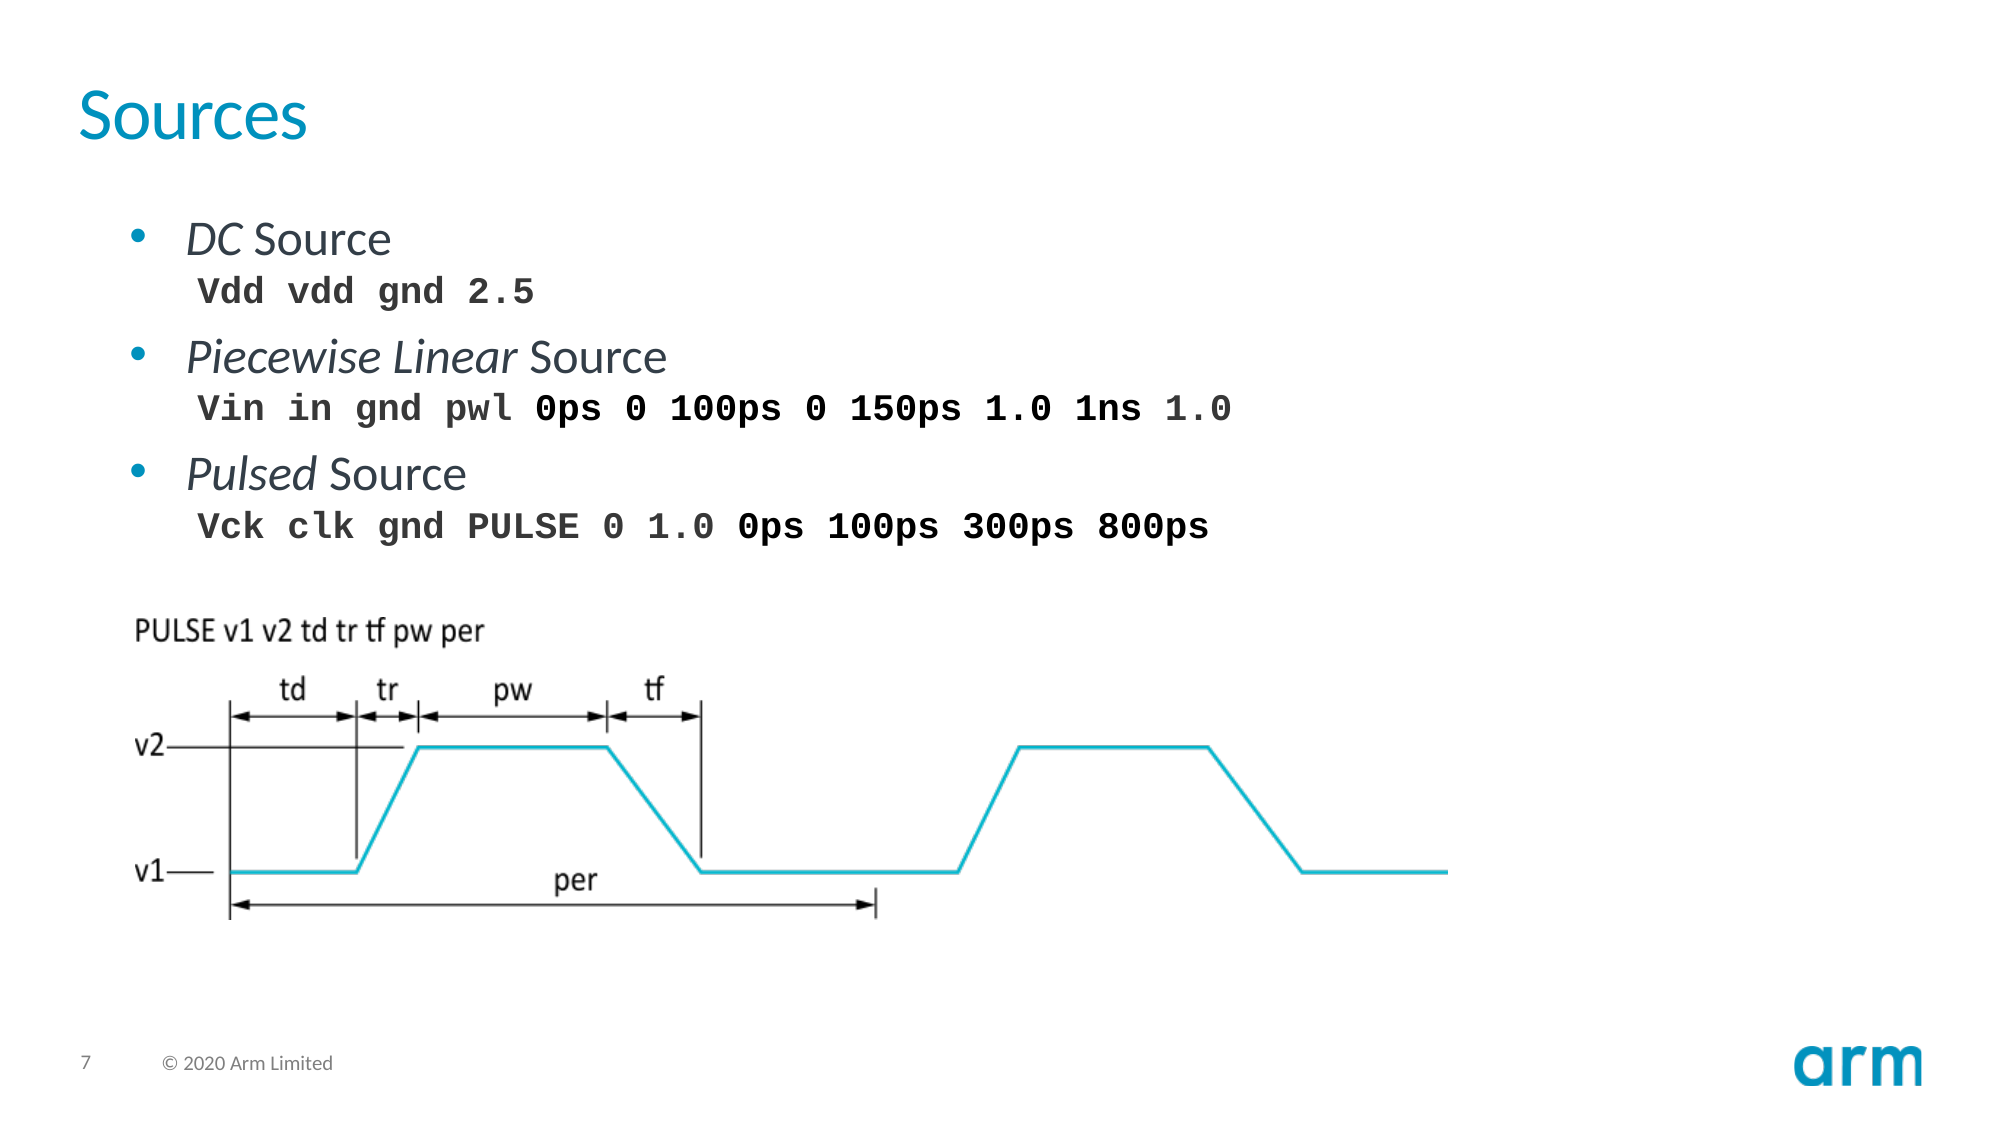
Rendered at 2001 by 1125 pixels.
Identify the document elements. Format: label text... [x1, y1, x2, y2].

list DC Source Vdd vdd gnd 2.5 Piecewise Linear Source Vin in gnd pwl 0ps 0 100ps 0 150ps 1.0 1ns 1.0 Pulsed Source Vck clk gnd PULSE 0 1.0 0ps 100ps 300ps 800ps [129, 205, 1455, 956]
title Sources [78, 78, 1922, 186]
picture [135, 617, 1448, 920]
